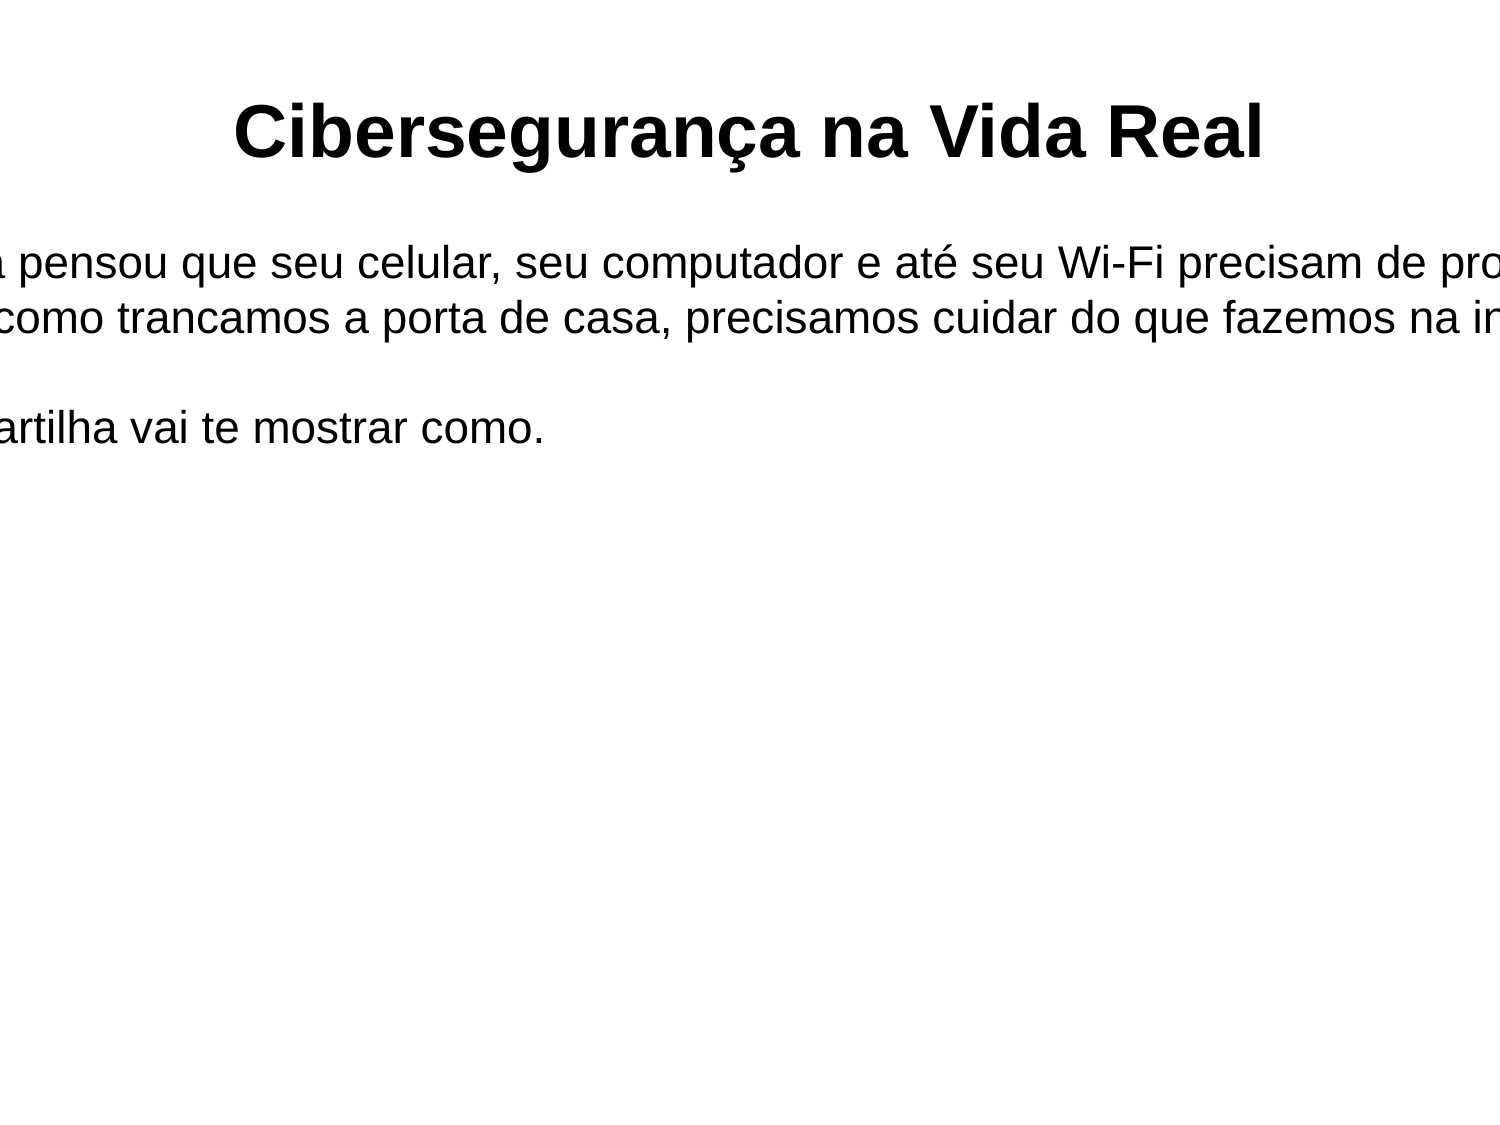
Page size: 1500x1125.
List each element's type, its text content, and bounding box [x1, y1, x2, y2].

text_box Você já pensou que seu celular, seu computador e até seu Wi-Fi precisam de proteção? Assim como trancamos a porta de casa, precisamos cuidar do que fazemos na internet. Essa cartilha vai te mostrar como. [0, 224, 1500, 460]
text_box Cibersegurança na Vida Real [218, 74, 1281, 180]
